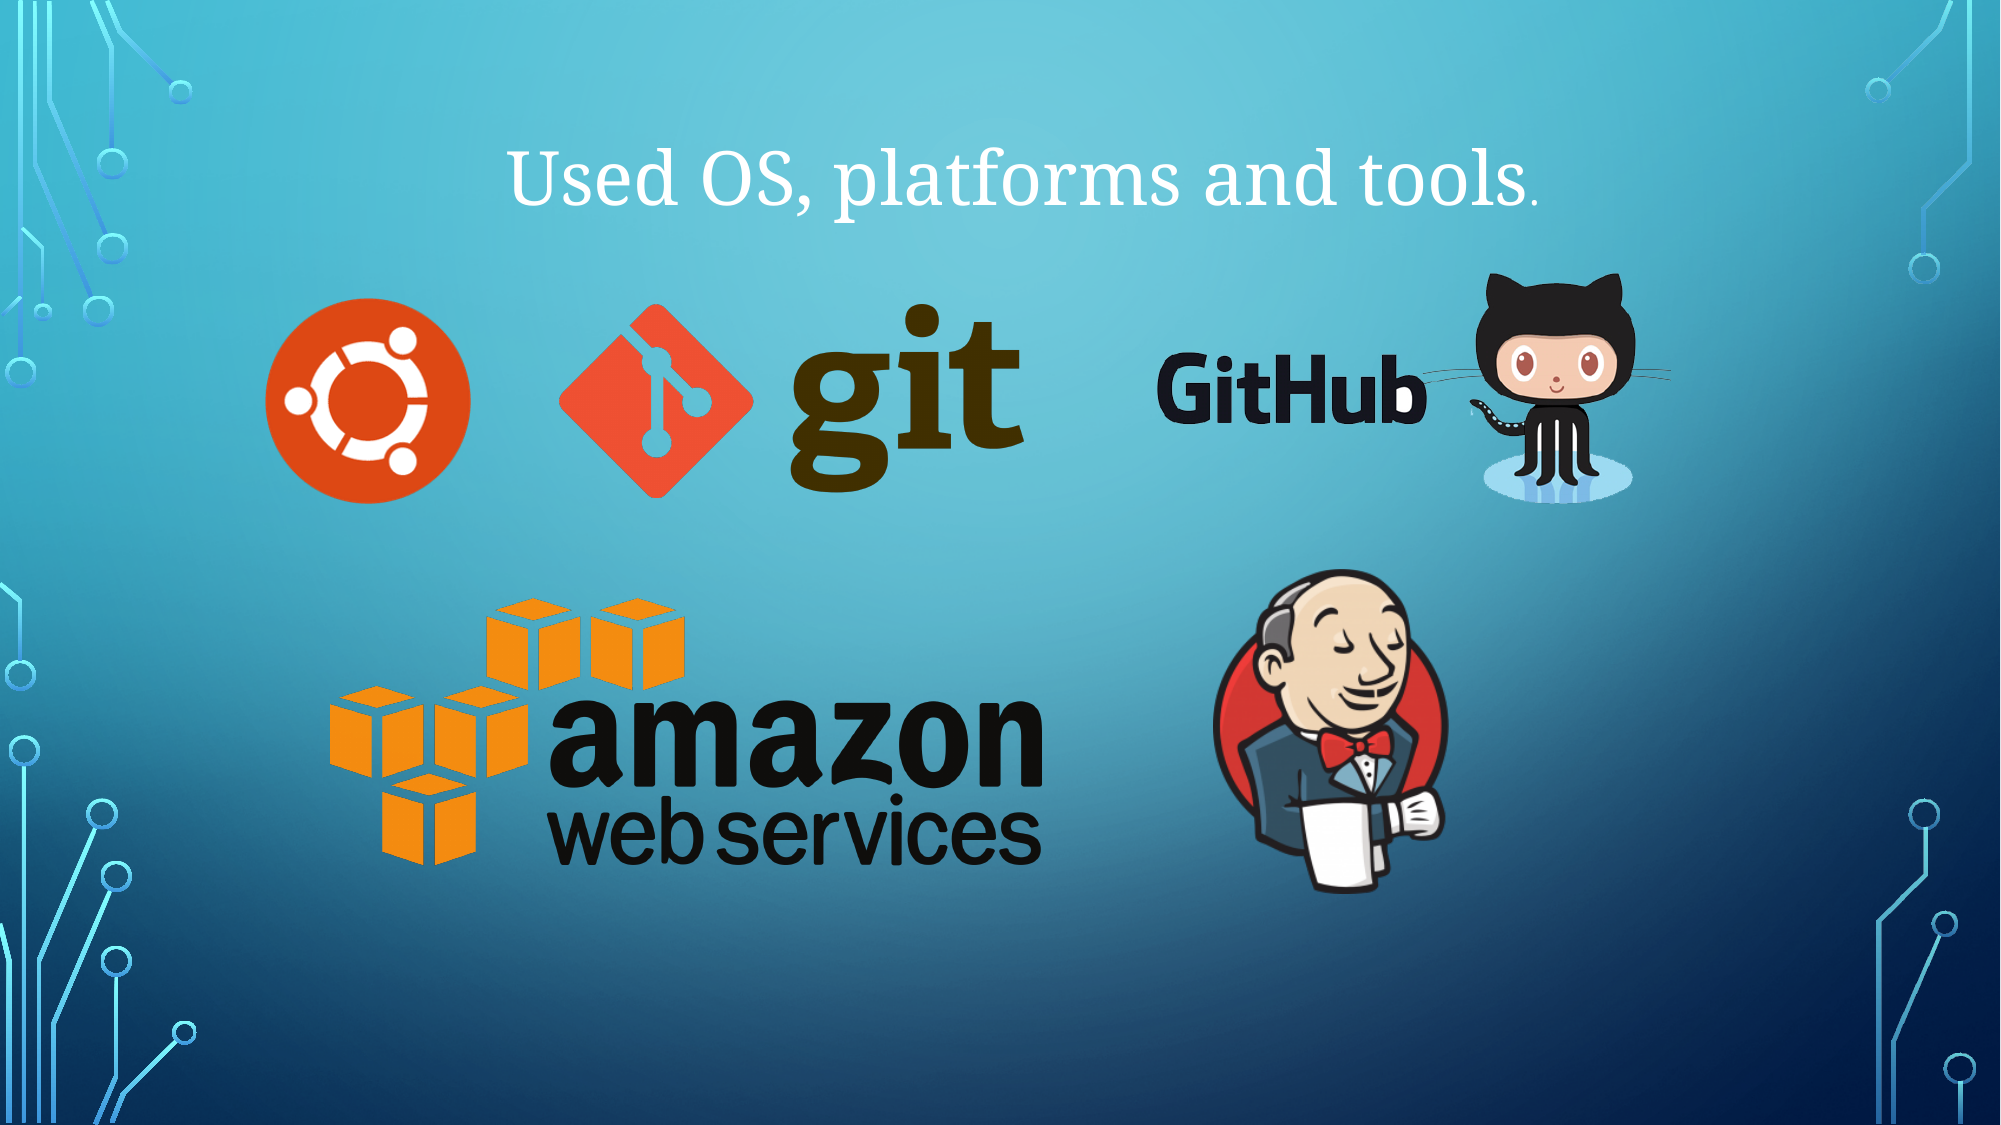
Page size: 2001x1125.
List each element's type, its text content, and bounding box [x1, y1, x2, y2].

picture [1213, 569, 1449, 895]
picture [329, 597, 1042, 866]
picture [559, 303, 1024, 498]
picture [265, 298, 471, 504]
text_box Used OS, platforms and tools. [440, 124, 1607, 299]
picture [1138, 272, 1671, 504]
